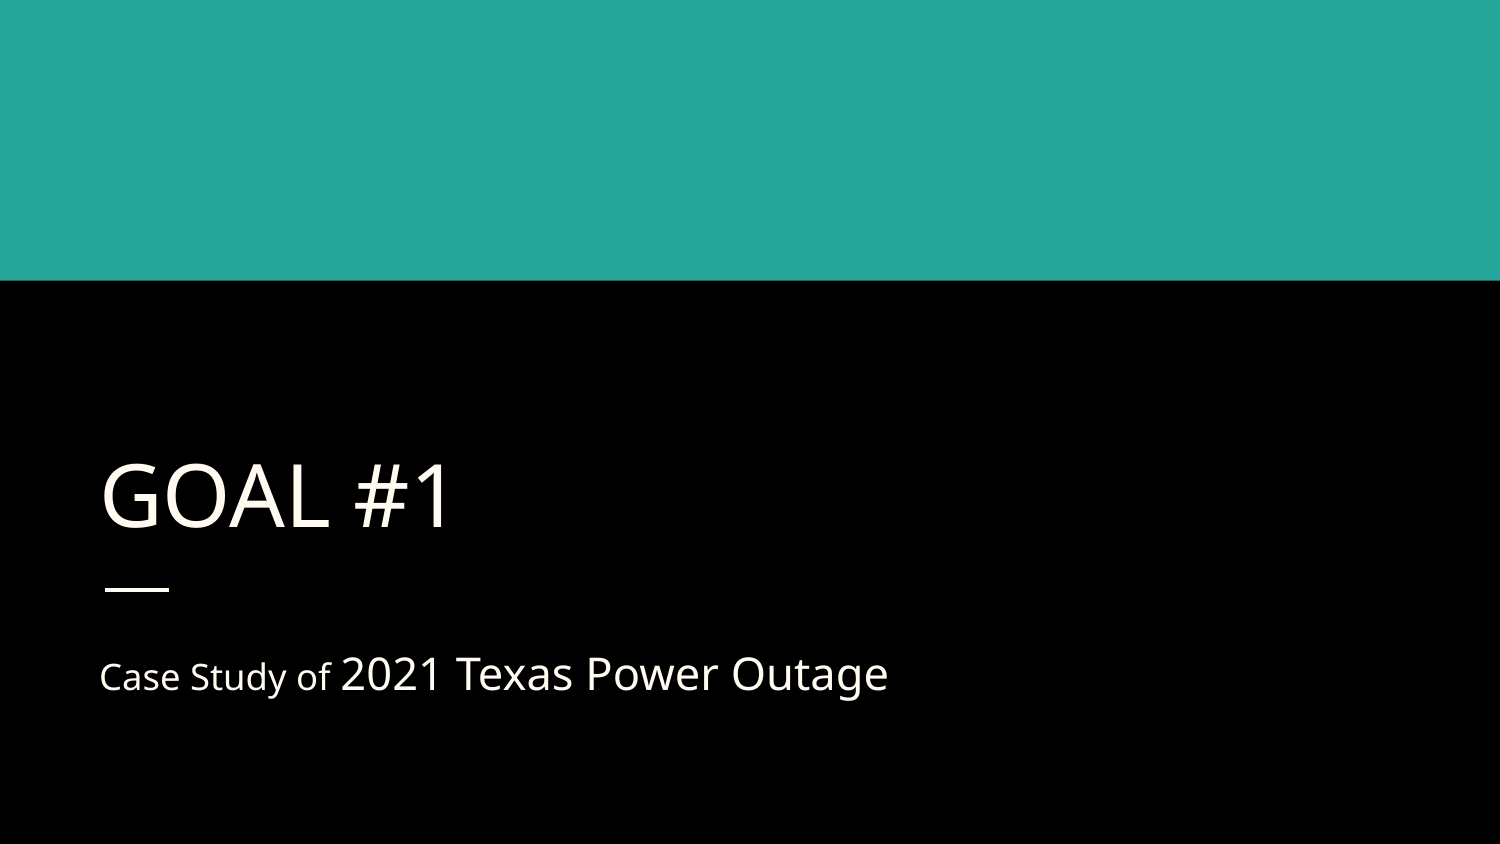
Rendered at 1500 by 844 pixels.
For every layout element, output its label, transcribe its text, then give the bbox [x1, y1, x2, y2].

subtitle Case Study of 2021 Texas Power Outage [84, 630, 1416, 760]
title GOAL #1 [84, 310, 1416, 561]
